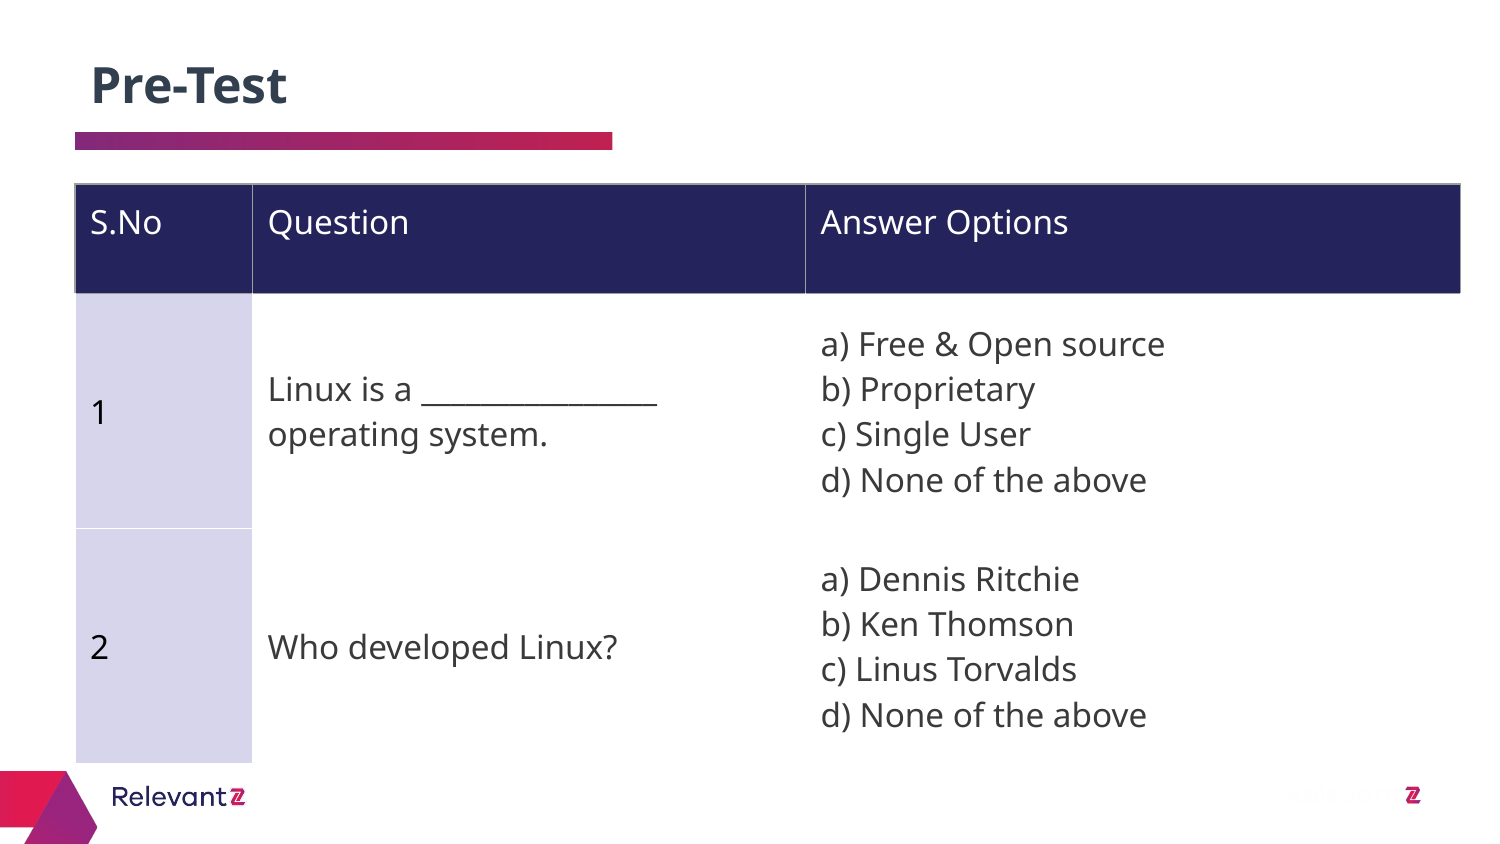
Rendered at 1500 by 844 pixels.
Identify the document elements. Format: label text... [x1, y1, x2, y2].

table_header Question [253, 185, 805, 293]
picture [109, 782, 250, 810]
table_cell a) Dennis Ritchie b) Ken Thomson c) Linus Torvalds d) None of the above [806, 529, 1460, 763]
table_cell Linux is a ________________ operating system. [253, 294, 805, 528]
table_cell 2 [76, 529, 252, 763]
table_header Answer Options [806, 185, 1460, 293]
text_box Pre-Test [75, 45, 568, 130]
table_cell 1 [76, 294, 252, 528]
table_header S.No [76, 185, 252, 293]
table_cell Who developed Linux? [253, 529, 805, 763]
picture [1284, 782, 1425, 810]
picture [0, 769, 101, 844]
table_cell a) Free & Open source b) Proprietary c) Single User d) None of the above [806, 294, 1460, 528]
